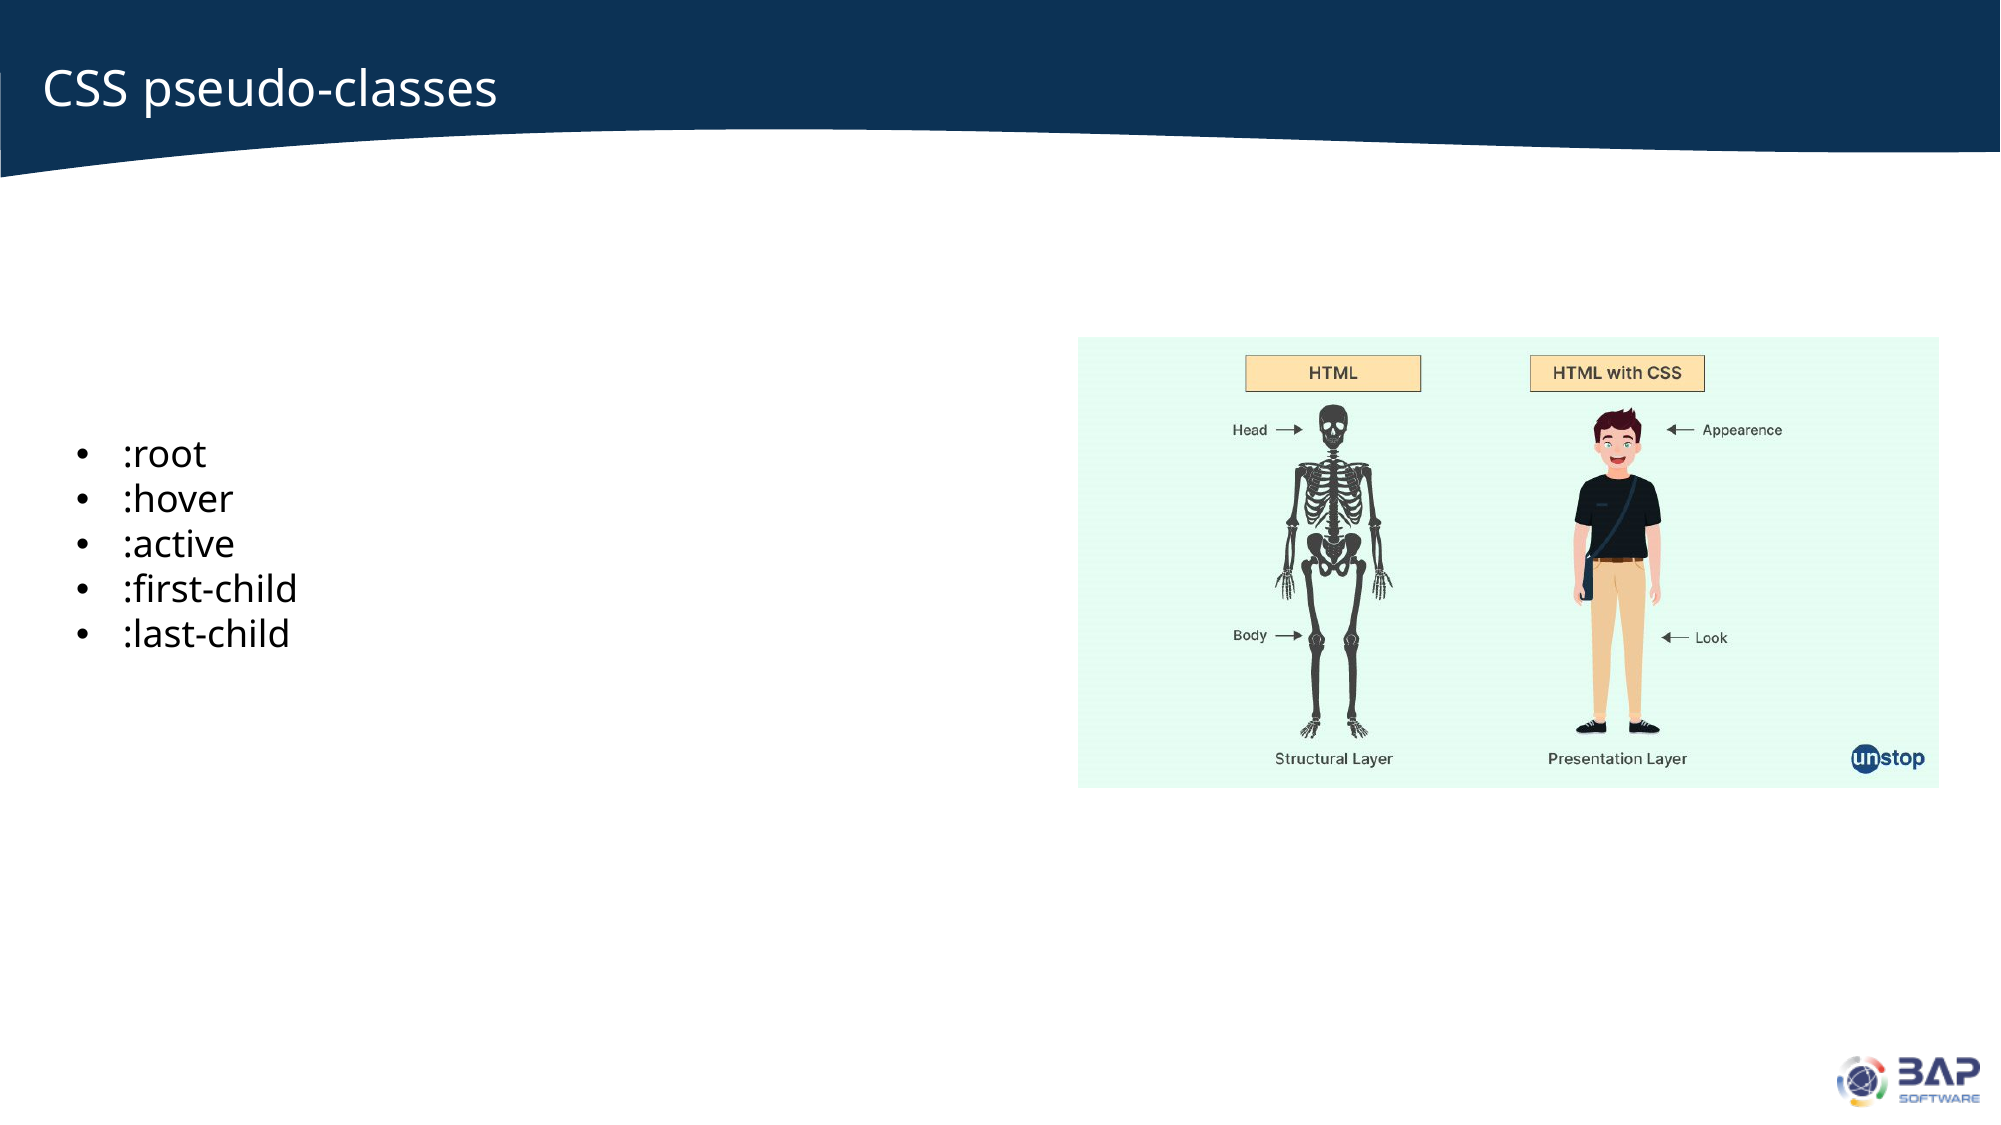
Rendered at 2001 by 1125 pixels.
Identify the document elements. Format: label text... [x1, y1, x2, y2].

text_box CSS pseudo-classes [28, 48, 574, 124]
picture [1836, 1056, 1980, 1108]
picture [1078, 337, 1939, 788]
text_box :root :hover :active :first-child :last-child [61, 423, 974, 663]
text_box [0, 0, 2000, 179]
